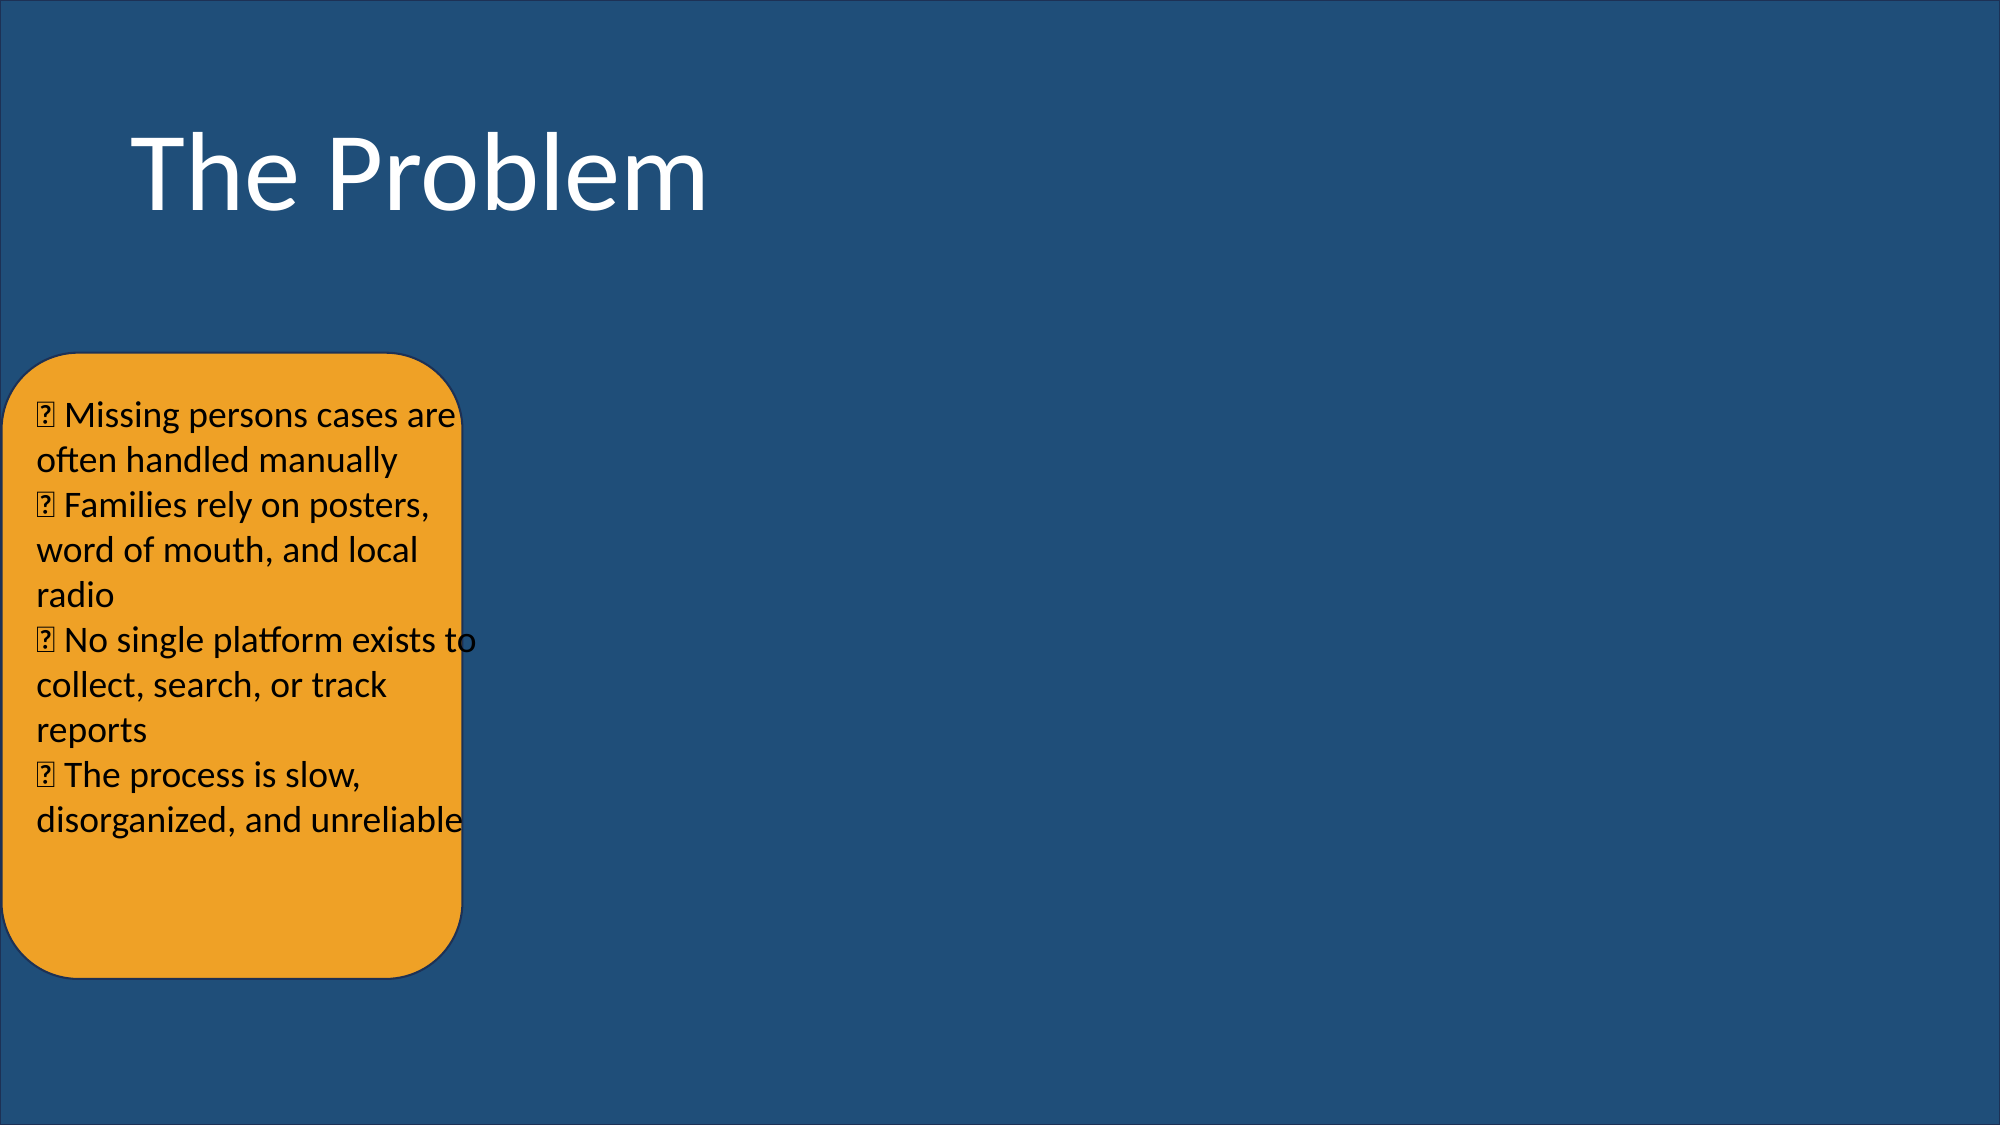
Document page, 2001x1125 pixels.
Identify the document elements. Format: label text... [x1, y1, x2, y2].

text_box 📌 Missing persons cases are often handled manually 📌 Families rely on posters, word of mouth, and local radio 📌 No single platform exists to collect, search, or track reports 📌 The process is slow, disorganized, and unreliable [21, 383, 507, 848]
text_box [0, 351, 464, 980]
text_box [0, 0, 2000, 1125]
text_box The Problem [115, 90, 1841, 241]
